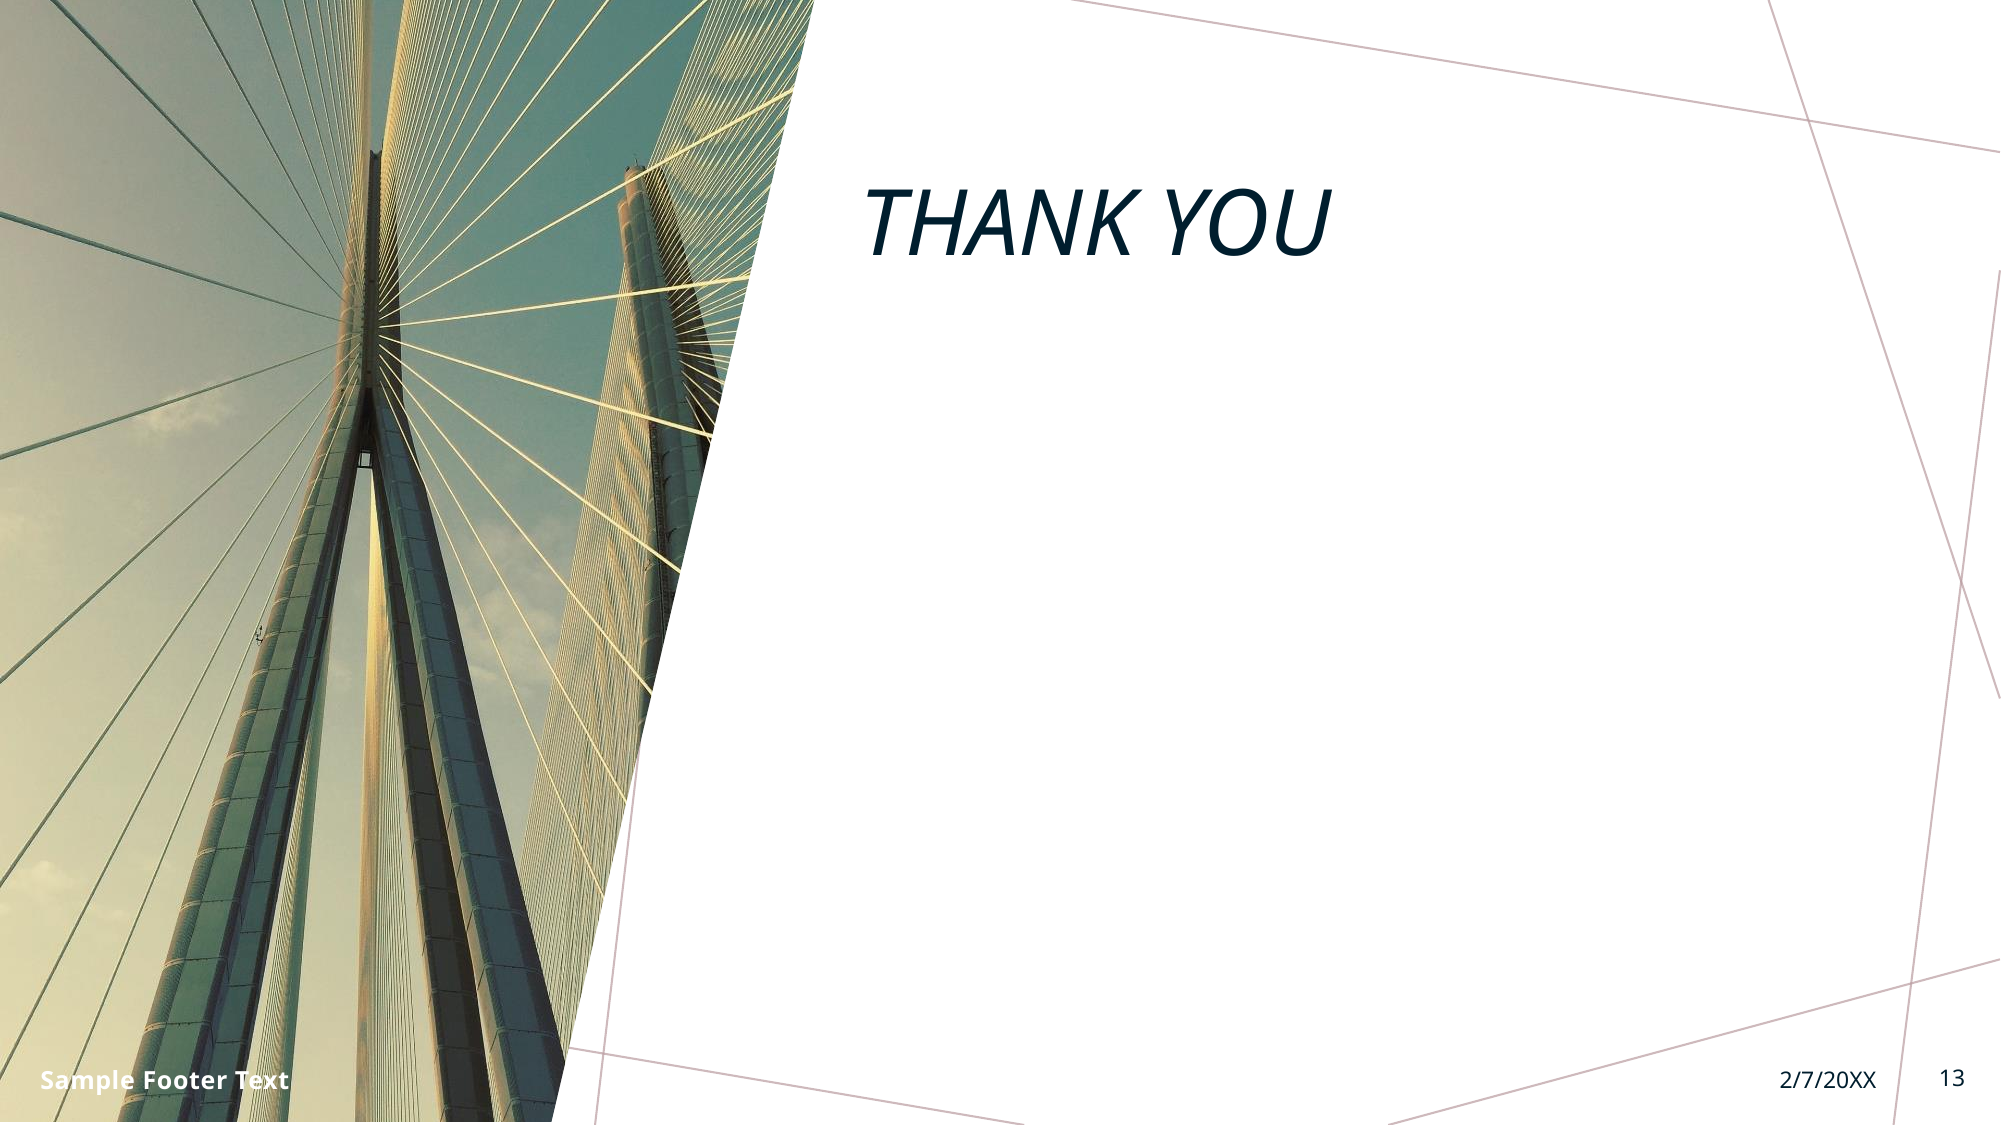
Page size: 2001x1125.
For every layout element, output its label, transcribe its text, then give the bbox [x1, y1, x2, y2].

title Thank you [844, 112, 1868, 340]
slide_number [1203, 1049, 1892, 1110]
picture [0, 0, 815, 1122]
slide_number 13 [1903, 1049, 1981, 1110]
